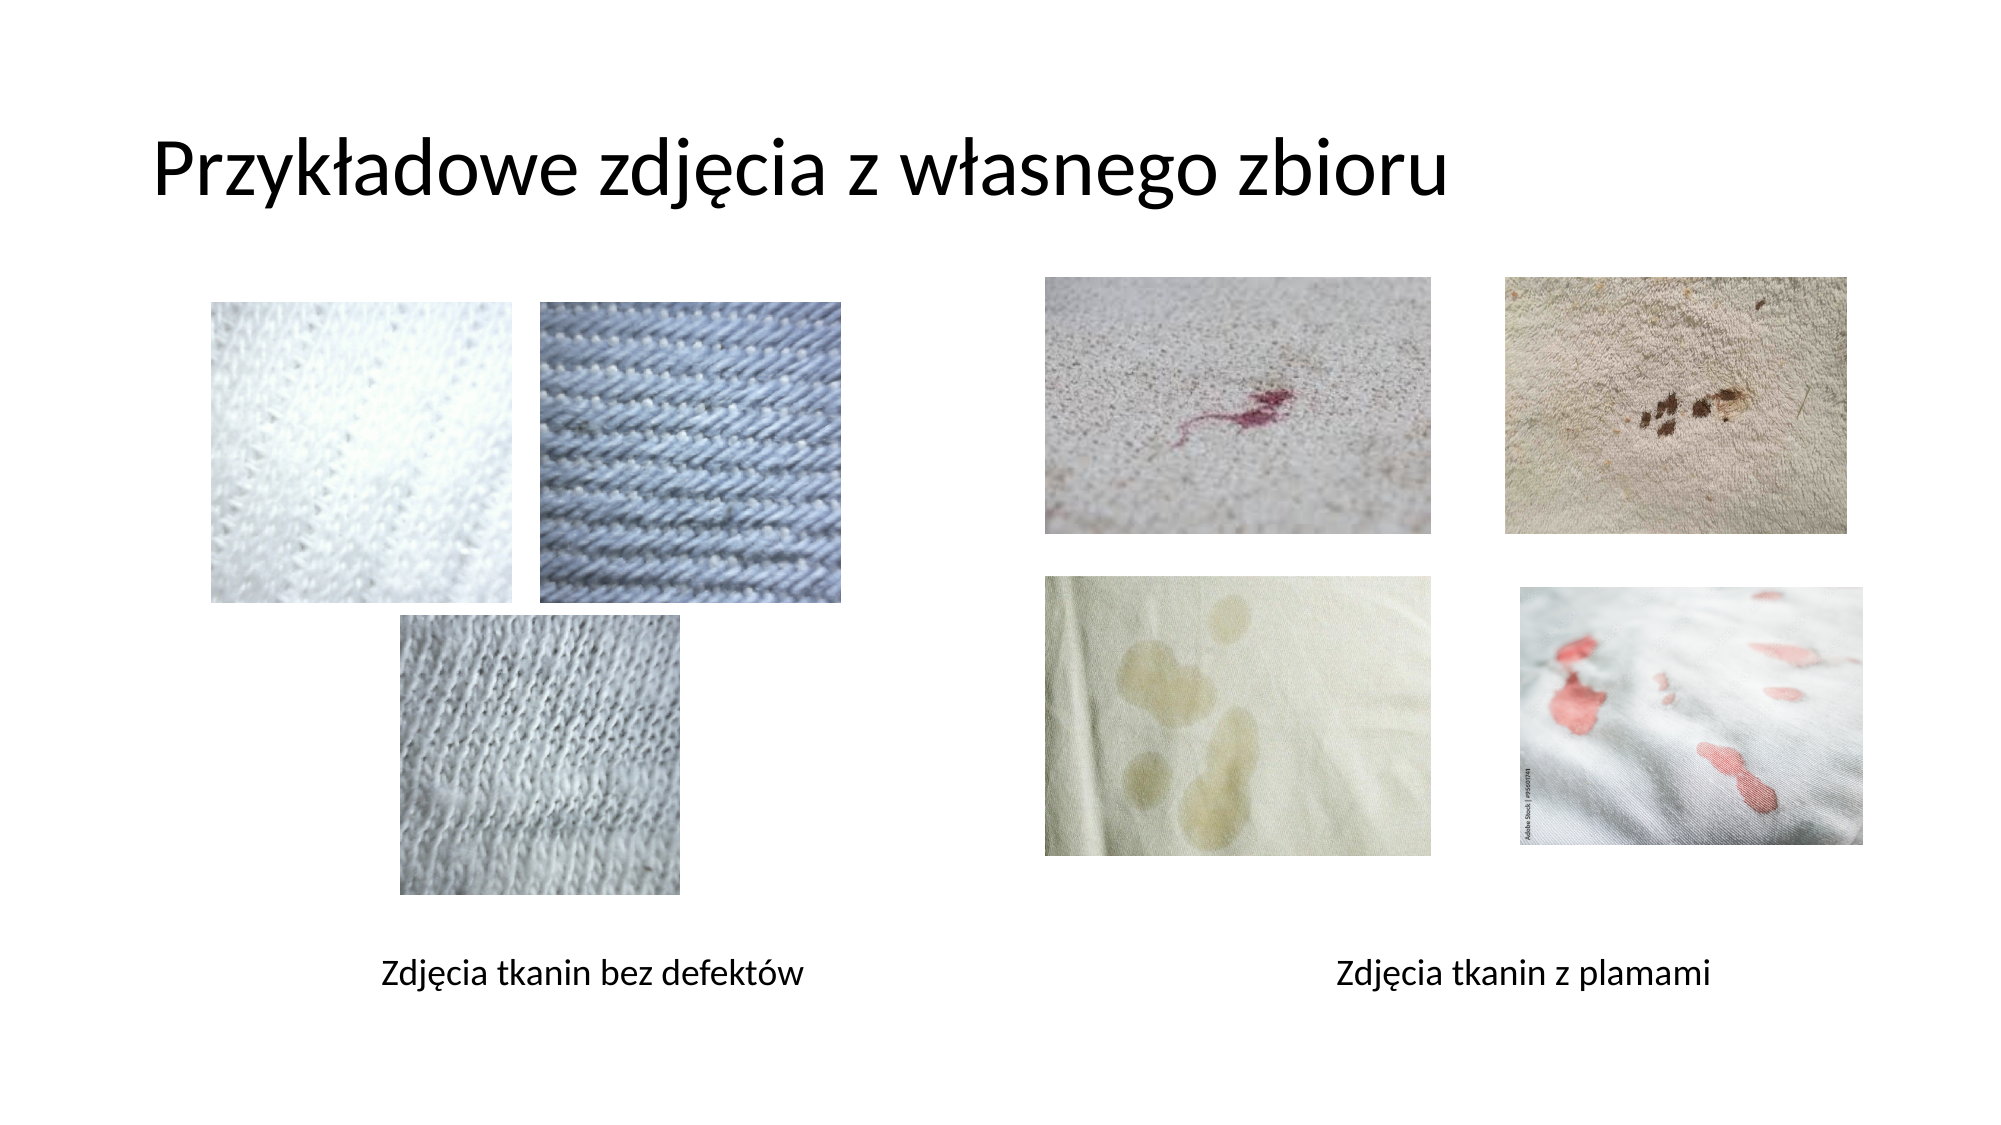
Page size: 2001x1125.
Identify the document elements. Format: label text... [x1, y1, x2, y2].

picture [1045, 576, 1431, 856]
picture [210, 302, 512, 604]
picture [1504, 277, 1848, 534]
picture [400, 615, 680, 895]
text_box Zdjęcia tkanin bez defektów [366, 940, 873, 1001]
title Przykładowe zdjęcia z własnego zbioru [137, 59, 1863, 278]
picture [1520, 587, 1863, 845]
picture [1045, 277, 1431, 534]
picture [540, 302, 842, 604]
text_box Zdjęcia tkanin z plamami [1321, 940, 1757, 1001]
